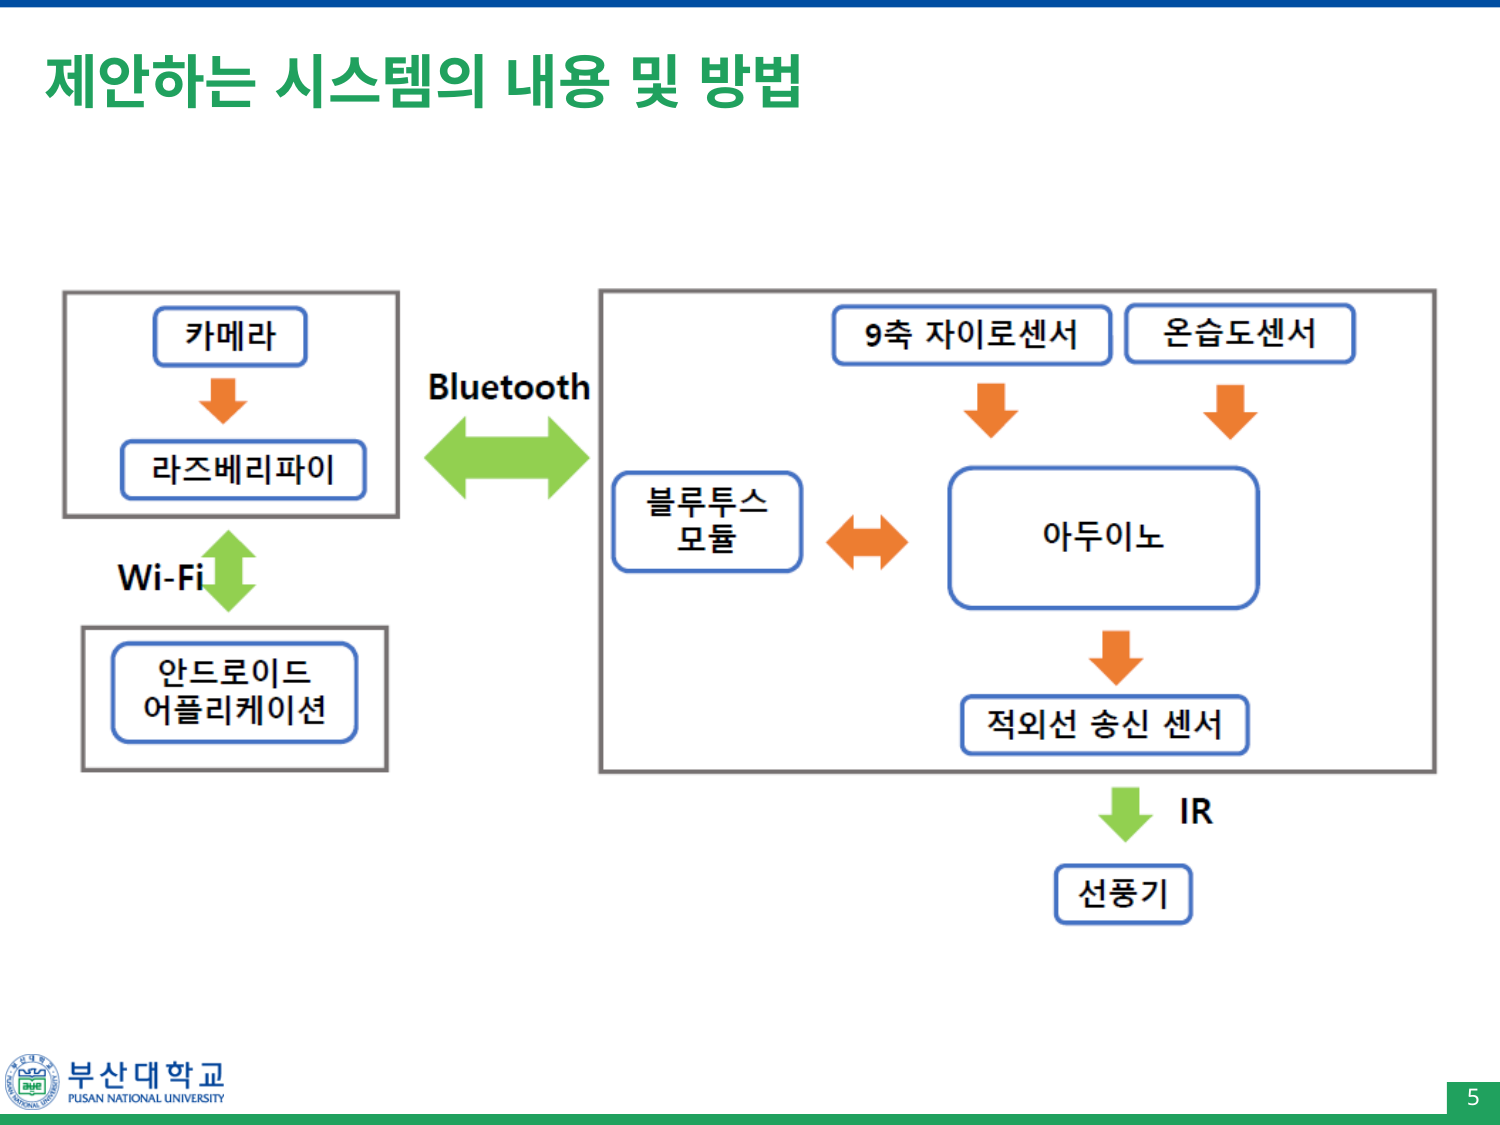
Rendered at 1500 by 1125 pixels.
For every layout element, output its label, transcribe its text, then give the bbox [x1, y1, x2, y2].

picture [49, 270, 1451, 942]
title 제안하는 시스템의 내용 및 방법 [29, 29, 1472, 131]
slide_number 5 [1446, 1082, 1500, 1115]
picture [5, 1054, 224, 1110]
